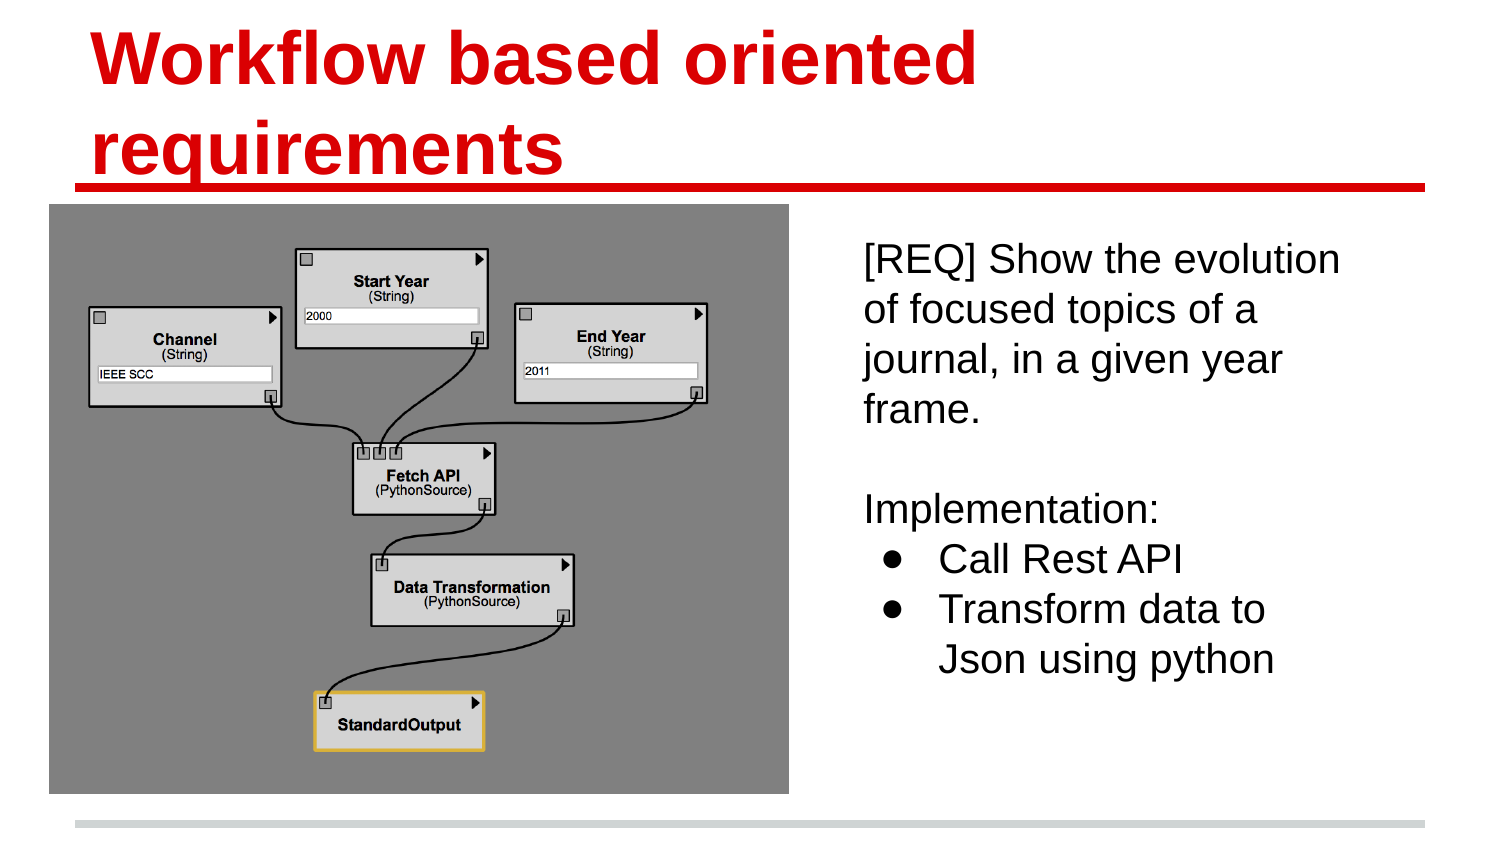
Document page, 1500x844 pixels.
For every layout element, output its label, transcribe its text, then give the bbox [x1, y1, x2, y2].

picture [49, 204, 789, 794]
list [REQ] Show the evolution of focused topics of a journal, in a given year frame. Implementation: Call Rest API Transform data to Json using python [848, 216, 1371, 783]
title Workflow based oriented requirements [75, 63, 1425, 205]
